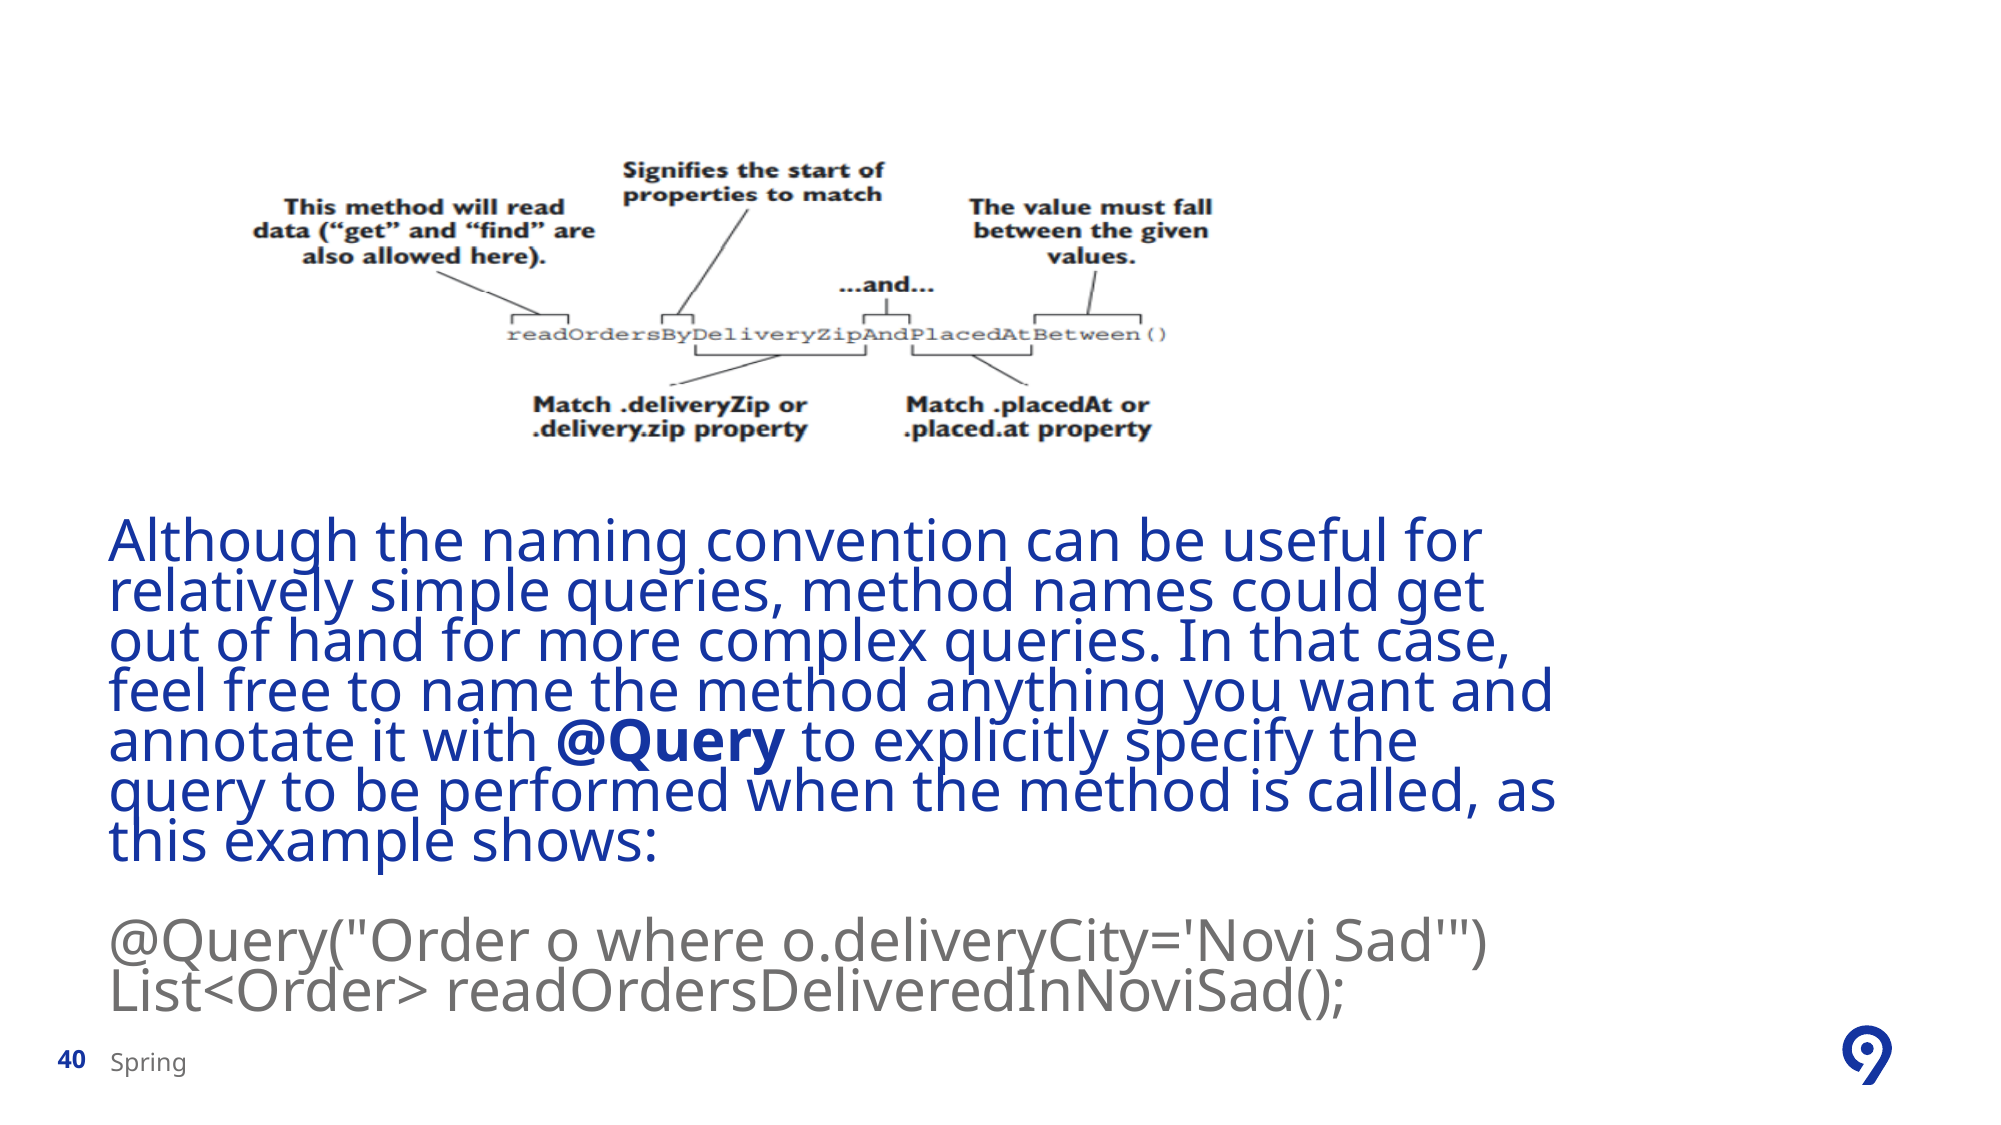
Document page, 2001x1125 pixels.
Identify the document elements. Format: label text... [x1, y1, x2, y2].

picture [241, 117, 1351, 481]
footer Spring [110, 1045, 1573, 1077]
list Although the naming convention can be useful for relatively simple queries, method names could get out of hand for more complex queries. In that case, feel free to name the method anything you want and annotate it with @Query to explicitly specify the query to be performed when the method is called, as this example shows: @Query("Order o where o.deliveryCity='Novi Sad'") List<Order> readOrdersDeliveredInNoviSad(); [108, 72, 1579, 988]
slide_number 40 [57, 1045, 103, 1077]
